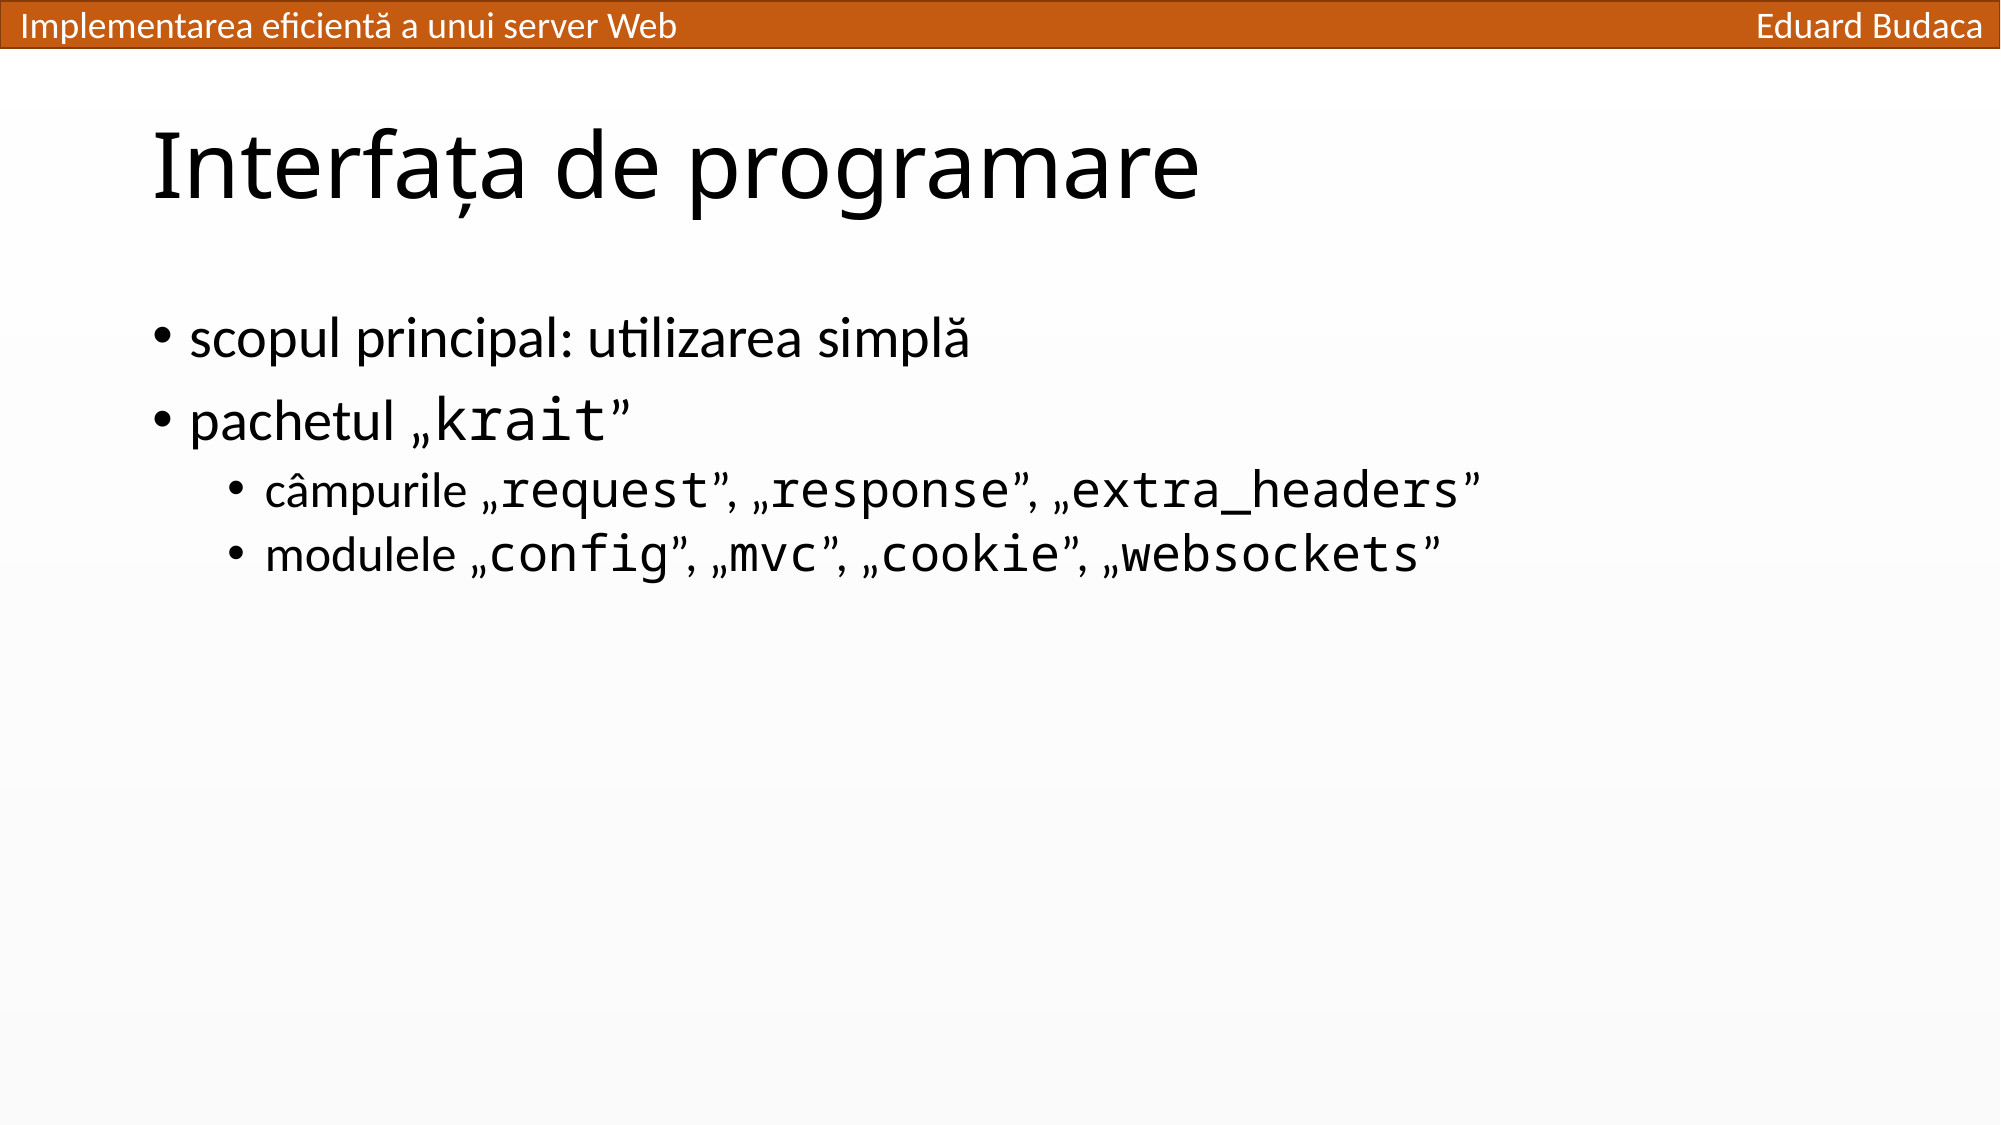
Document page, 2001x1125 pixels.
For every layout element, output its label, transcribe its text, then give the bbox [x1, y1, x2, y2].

list scopul principal: utilizarea simplă pachetul „krait” câmpurile „request”, „response”, „extra_headers” modulele „config”, „mvc”, „cookie”, „websockets” [137, 299, 1863, 1014]
title Interfața de programare [137, 59, 1863, 278]
